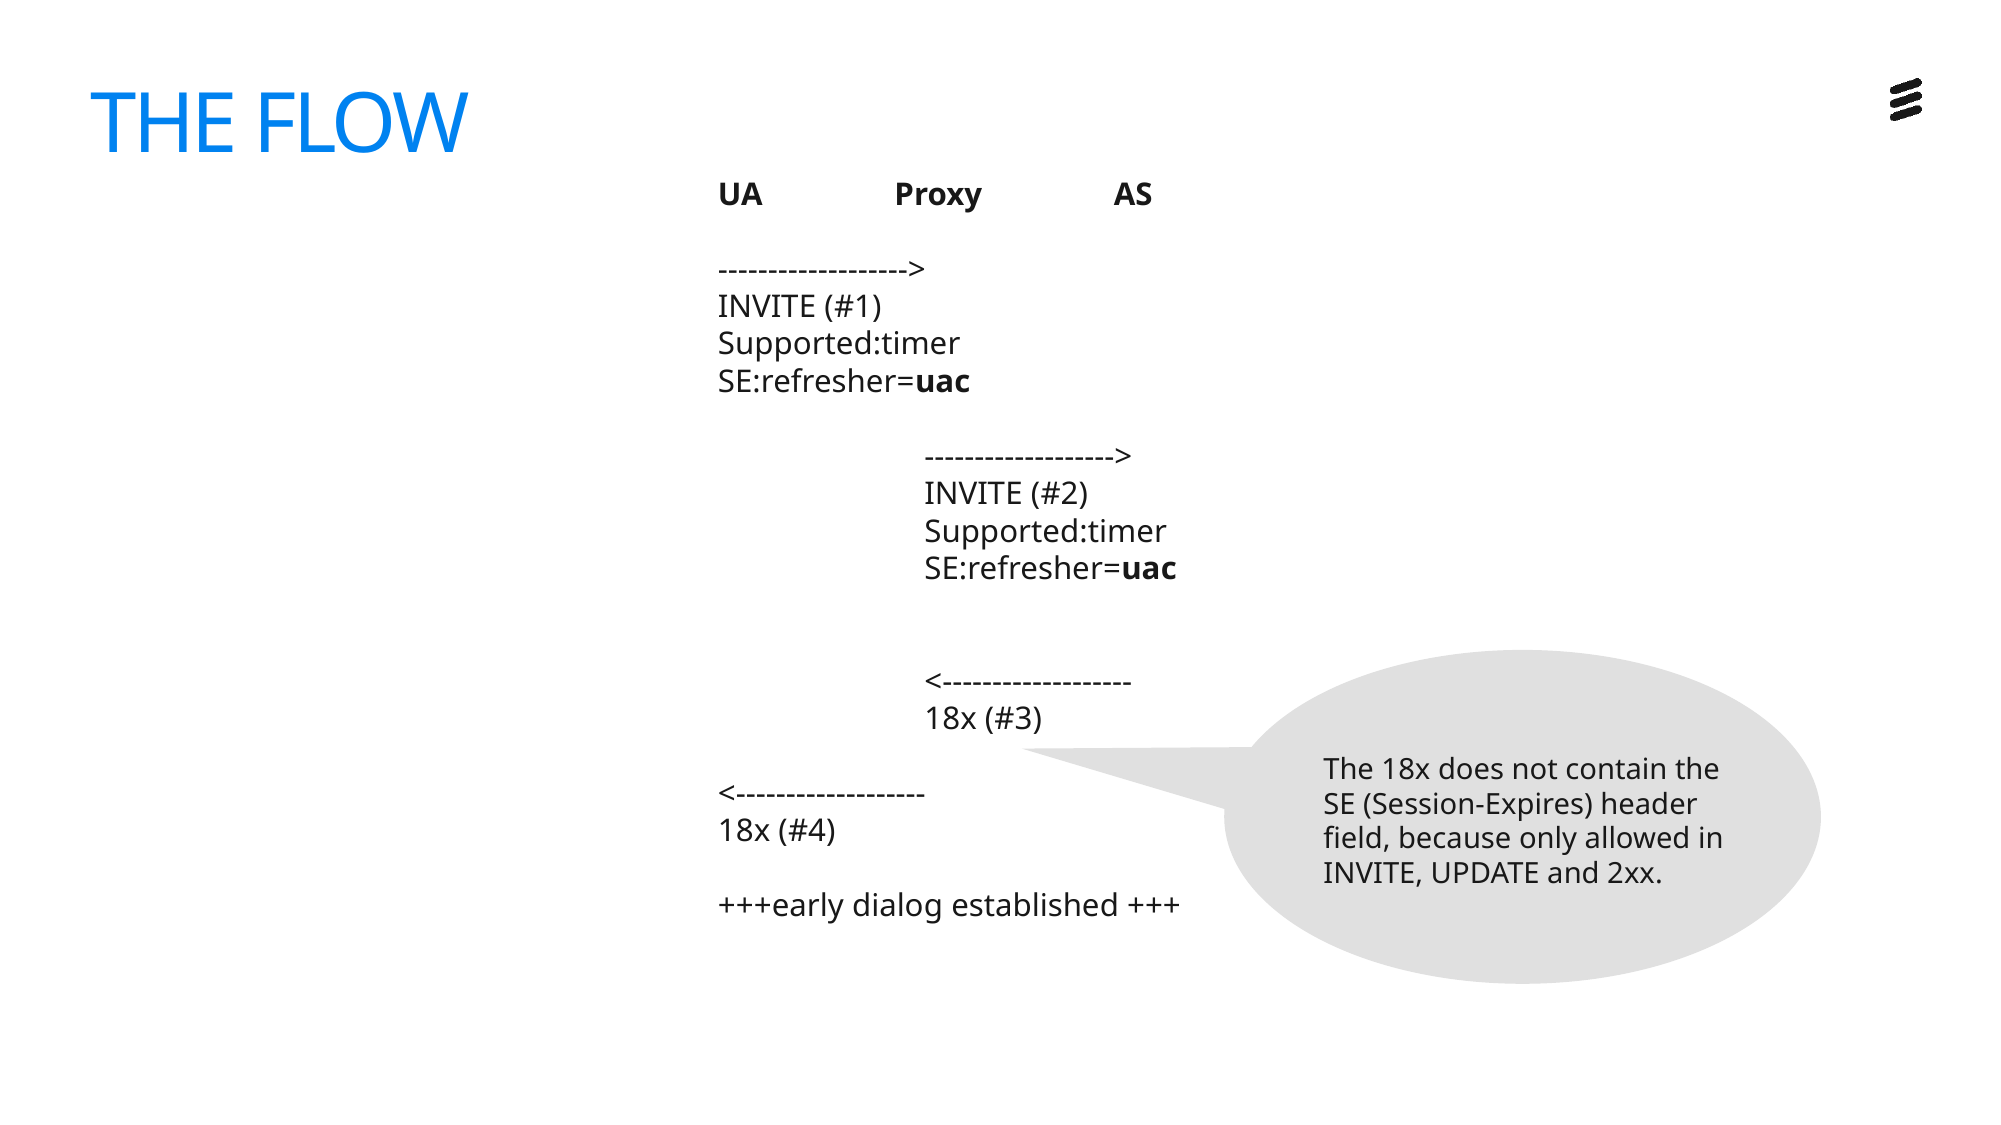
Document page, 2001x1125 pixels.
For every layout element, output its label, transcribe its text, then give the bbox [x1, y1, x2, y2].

picture [1884, 78, 1927, 121]
text_box The 18x does not contain the SE (Session-Expires) header field, because only allowed in INVITE, UPDATE and 2xx. [1021, 649, 1821, 984]
text_box UA Proxy AS -------------------> INVITE (#1) Supported:timer SE:refresher=uac -------------------> INVITE (#2) Supported:timer SE:refresher=uac <------------------- 18x (#3) <------------------- 18x (#4) +++early dialog established +++ [703, 166, 1357, 931]
title THE FLOW [78, 77, 1450, 256]
